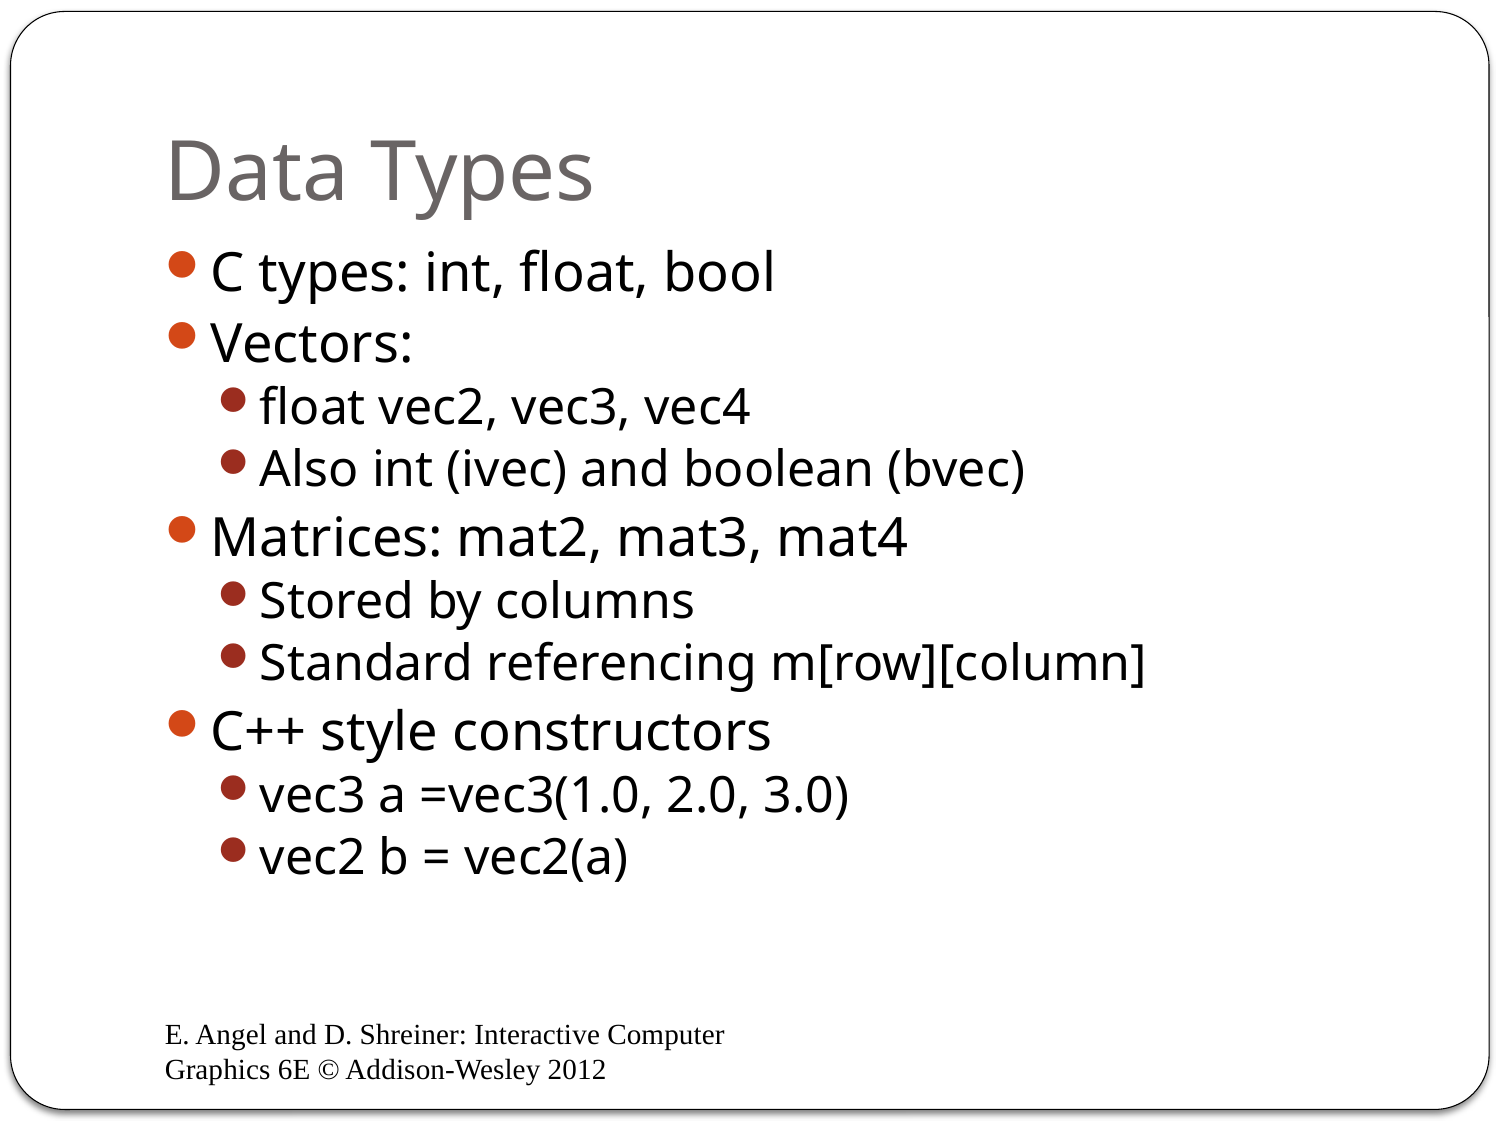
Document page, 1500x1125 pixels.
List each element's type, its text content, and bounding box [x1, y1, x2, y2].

title Data Types [150, 45, 1425, 233]
footer E. Angel and D. Shreiner: Interactive Computer Graphics 6E © Addison-Wesley 2012 [150, 1012, 800, 1088]
list C types: int, float, bool Vectors: float vec2, vec3, vec4 Also int (ivec) and boolean (bvec) Matrices: mat2, mat3, mat4 Stored by columns Standard referencing m[row][column] C++ style constructors vec3 a =vec3(1.0, 2.0, 3.0) vec2 b = vec2(a) [150, 237, 1425, 988]
